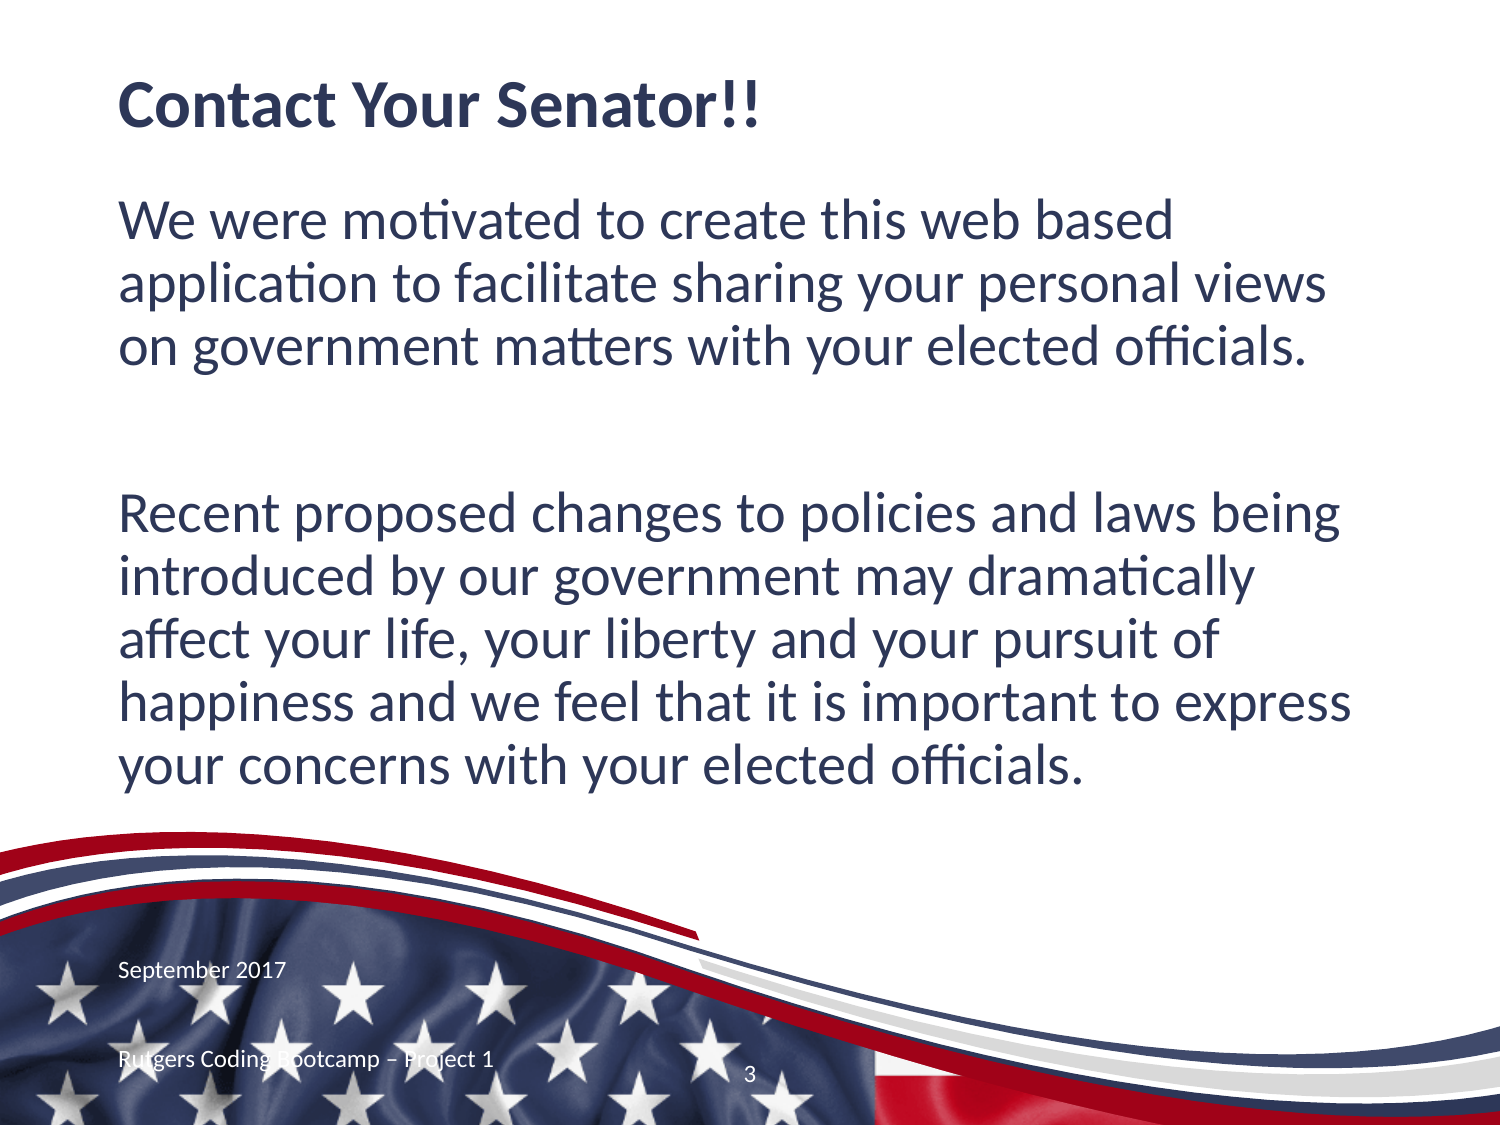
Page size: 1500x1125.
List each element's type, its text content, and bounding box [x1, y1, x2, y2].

list We were motivated to create this web based application to facilitate sharing your personal views on government matters with your elected officials. Recent proposed changes to policies and laws being introduced by our government may dramatically affect your life, your liberty and your pursuit of happiness and we feel that it is important to express your concerns with your elected officials. [103, 181, 1397, 896]
slide_number 3 [662, 1042, 838, 1103]
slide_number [103, 938, 441, 999]
footer Rutgers Coding Bootcamp – Project 1 [103, 1042, 610, 1103]
picture [0, 898, 1164, 1125]
title Contact Your Senator!! [103, 59, 1397, 150]
